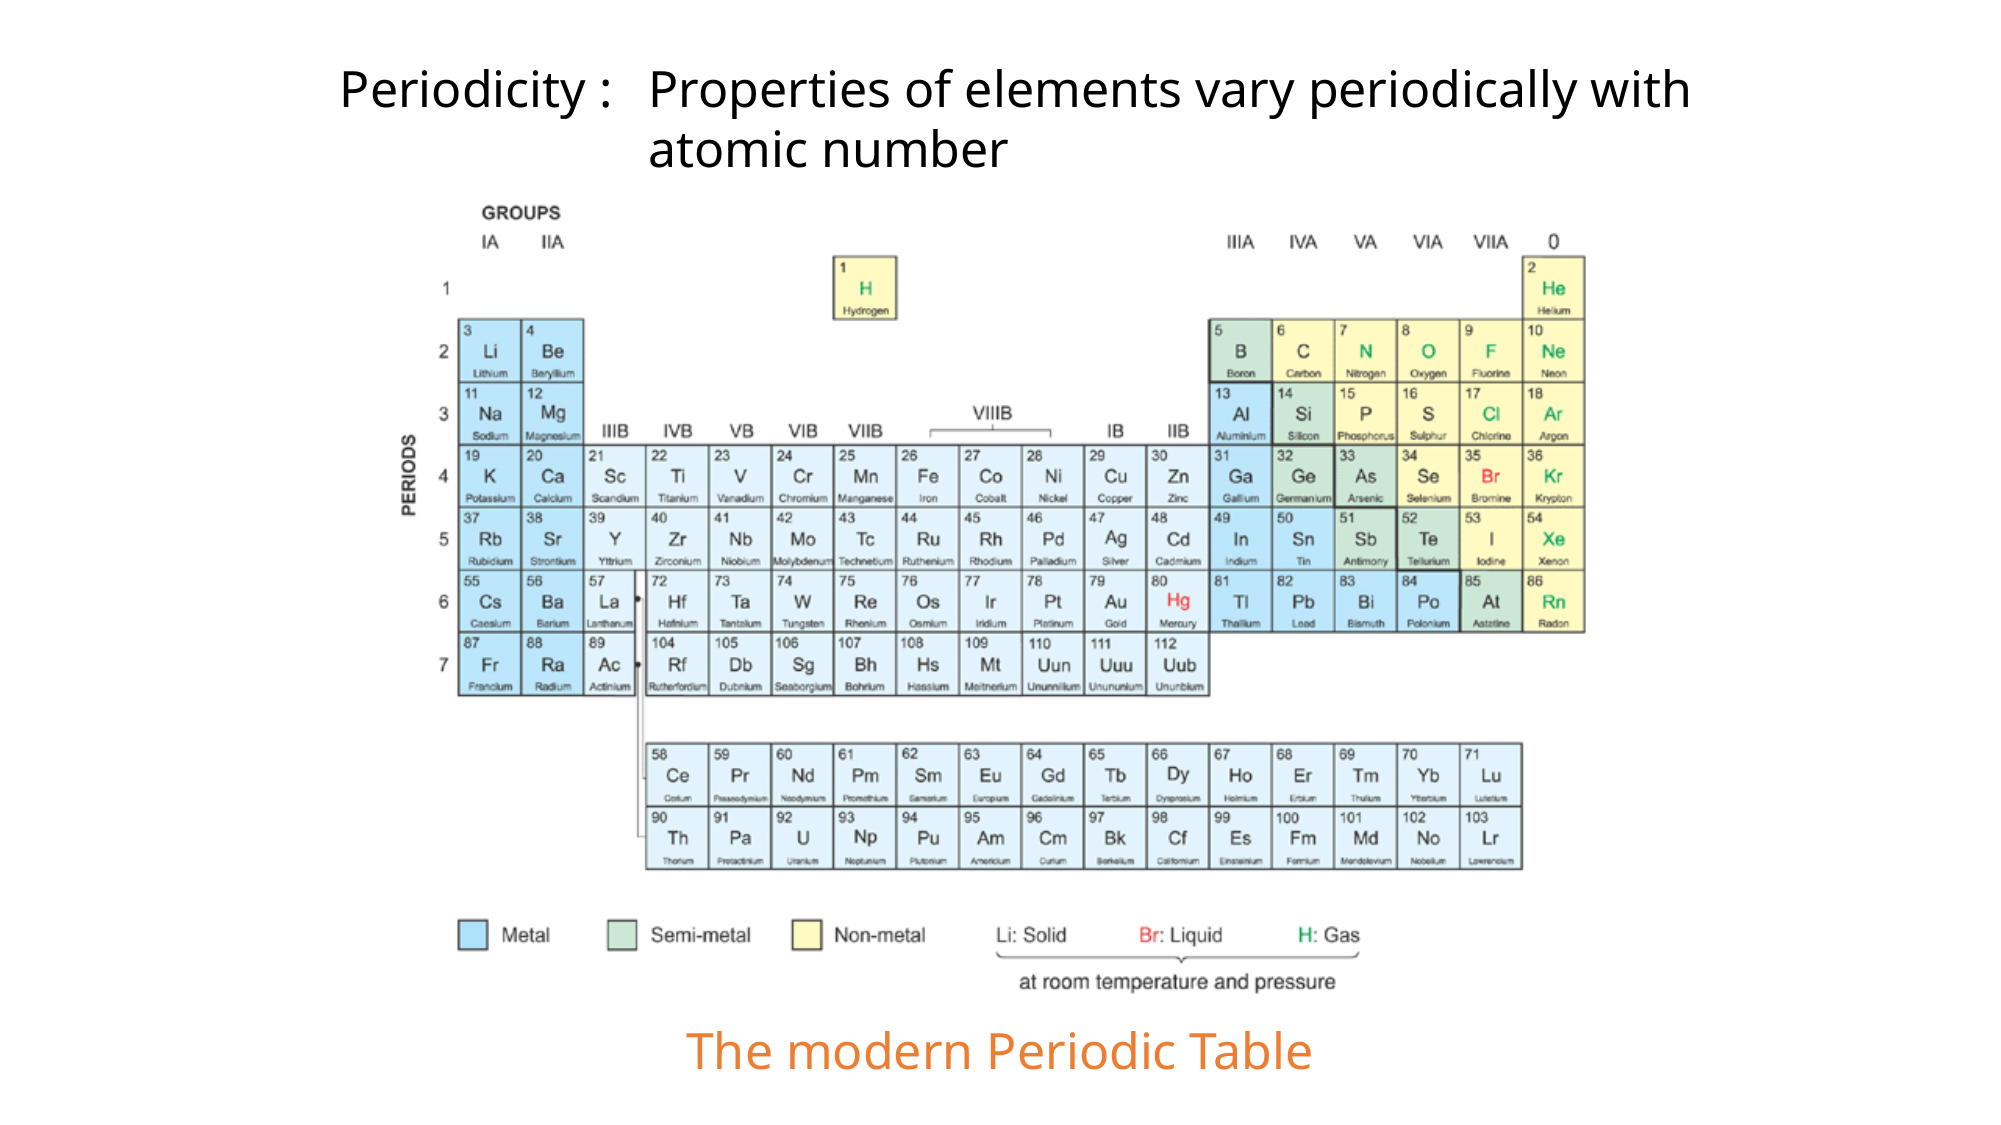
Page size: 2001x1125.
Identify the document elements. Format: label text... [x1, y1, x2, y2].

picture [374, 174, 1625, 1008]
text_box The modern Periodic Table [375, 1012, 1625, 1088]
text_box Periodicity : Properties of elements vary periodically with atomic number [324, 49, 1725, 185]
